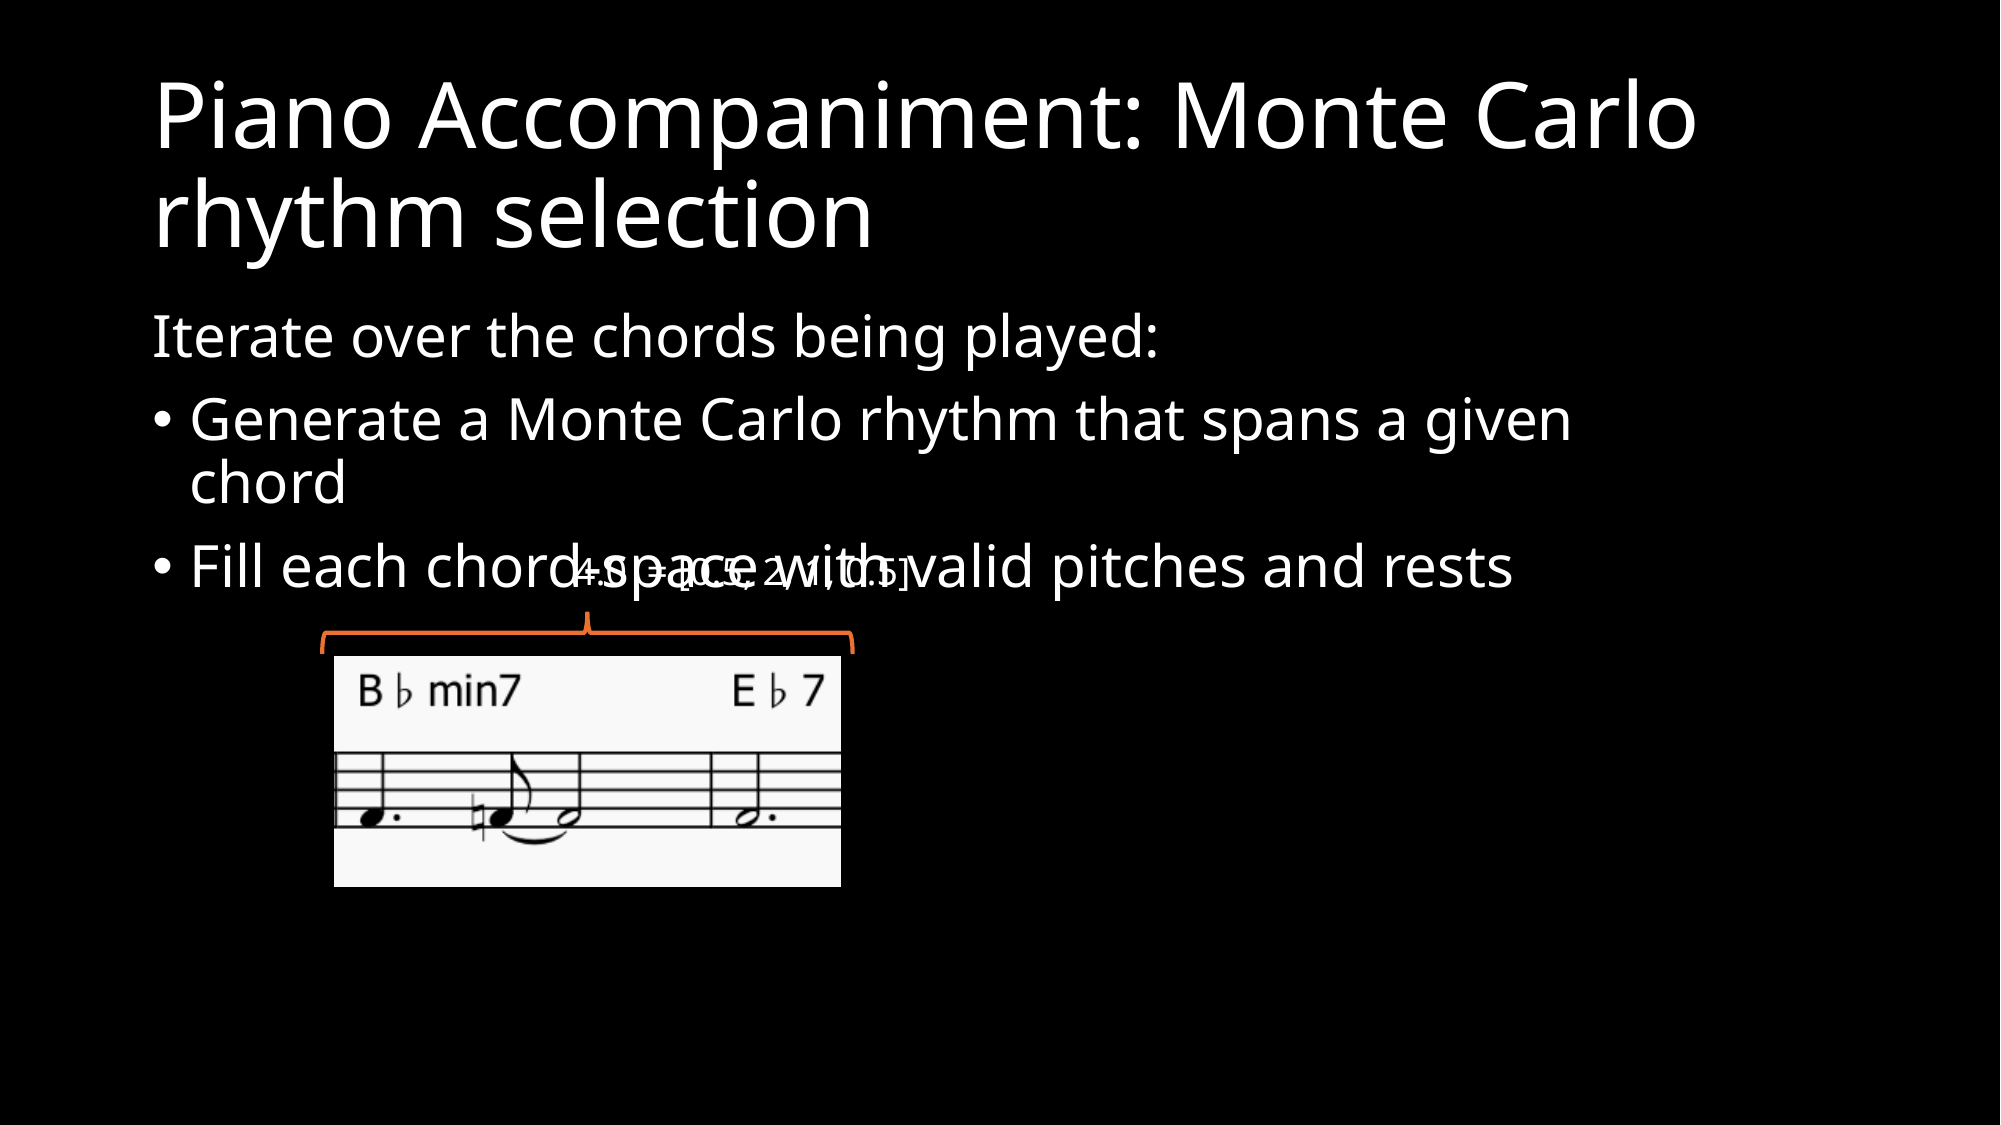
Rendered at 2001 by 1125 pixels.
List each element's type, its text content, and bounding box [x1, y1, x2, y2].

text_box 4.0 = [0.5, 2, 1, 0.5] [559, 540, 1156, 646]
text_box [320, 630, 855, 655]
list Iterate over the chords being played: Generate a Monte Carlo rhythm that spans a given chord Fill each chord-space with valid pitches and rests [137, 299, 1710, 662]
title Piano Accompaniment: Monte Carlo rhythm selection [137, 59, 1863, 278]
picture [333, 656, 842, 888]
